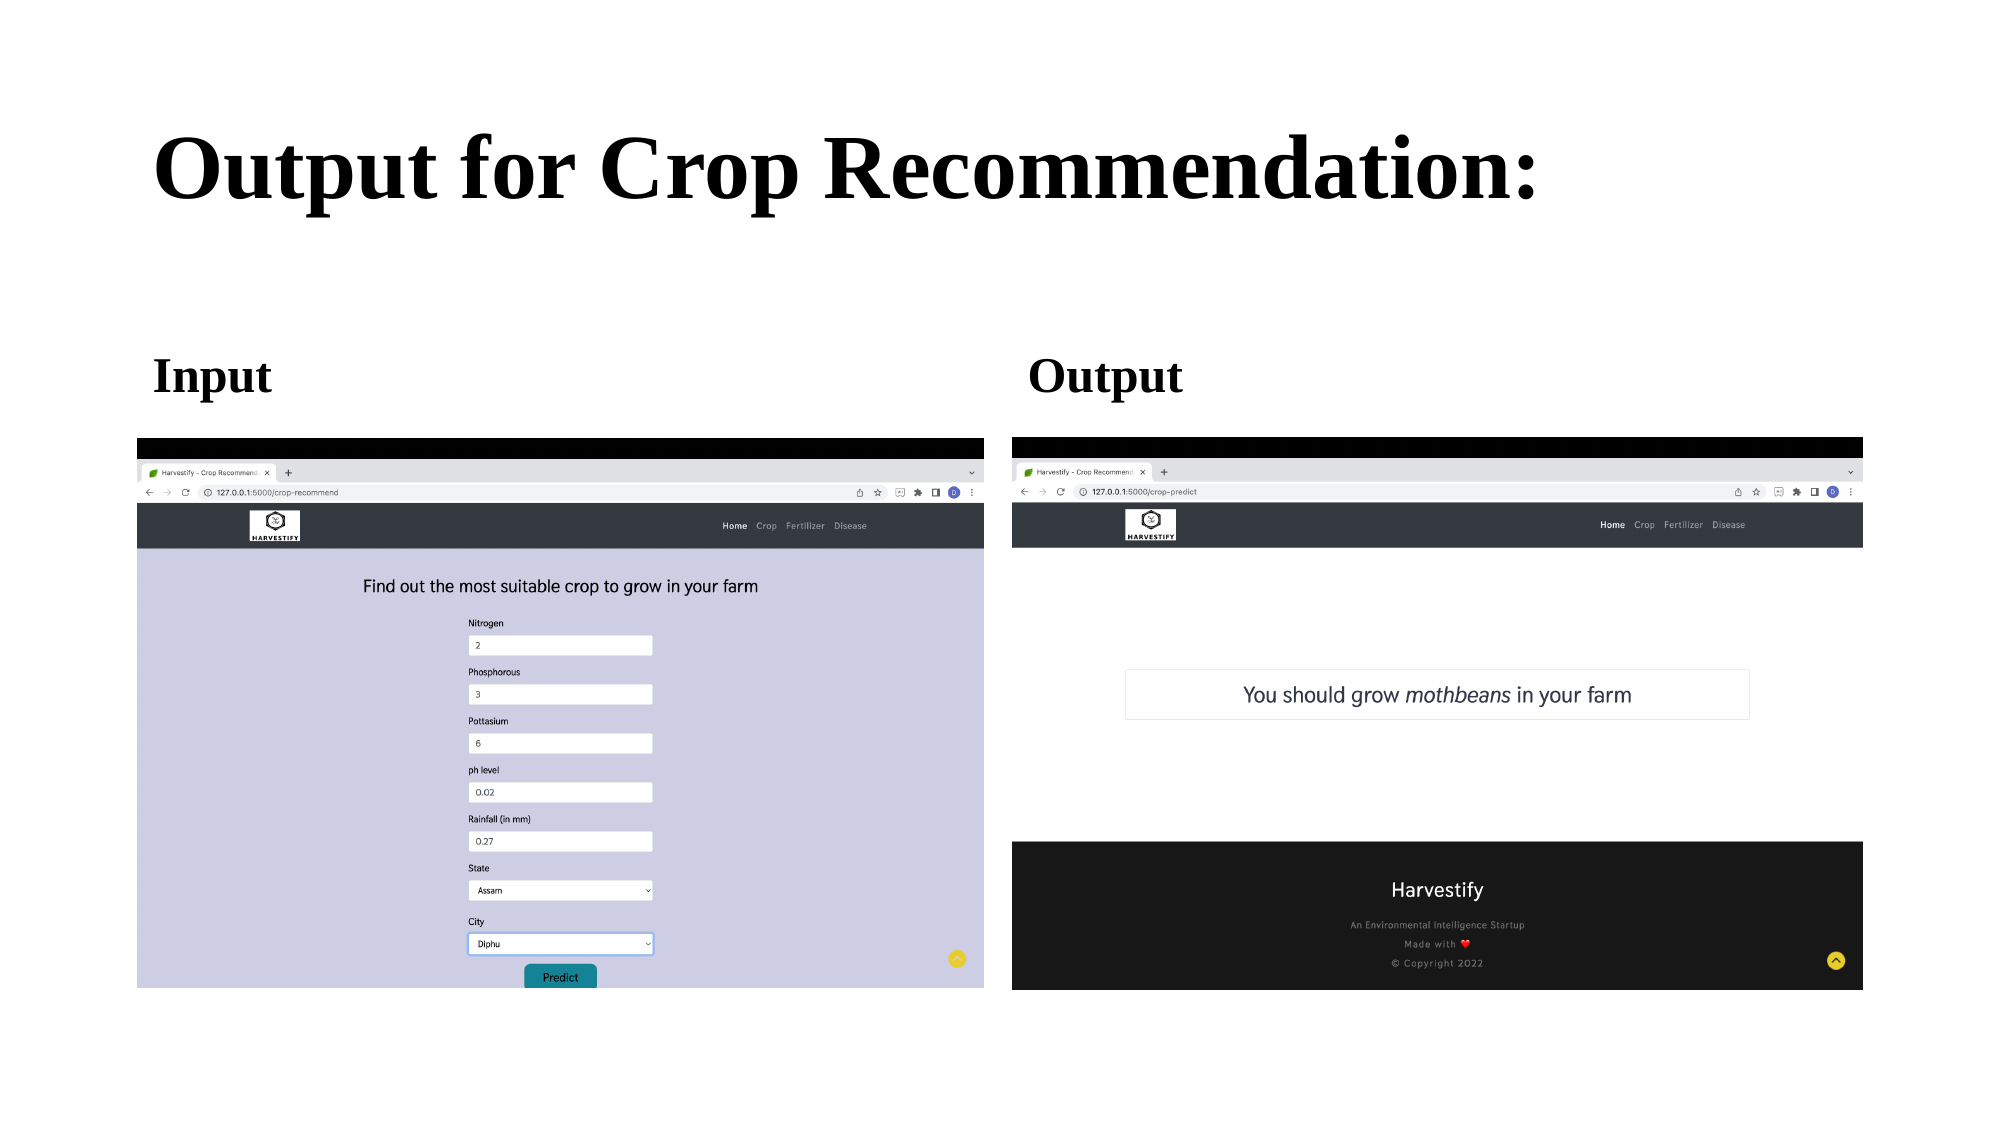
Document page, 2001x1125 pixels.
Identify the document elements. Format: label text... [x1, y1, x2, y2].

list Output [1012, 275, 1863, 411]
title Output for Crop Recommendation: [137, 59, 1863, 278]
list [137, 438, 984, 988]
list Input [137, 275, 984, 411]
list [1012, 436, 1863, 990]
